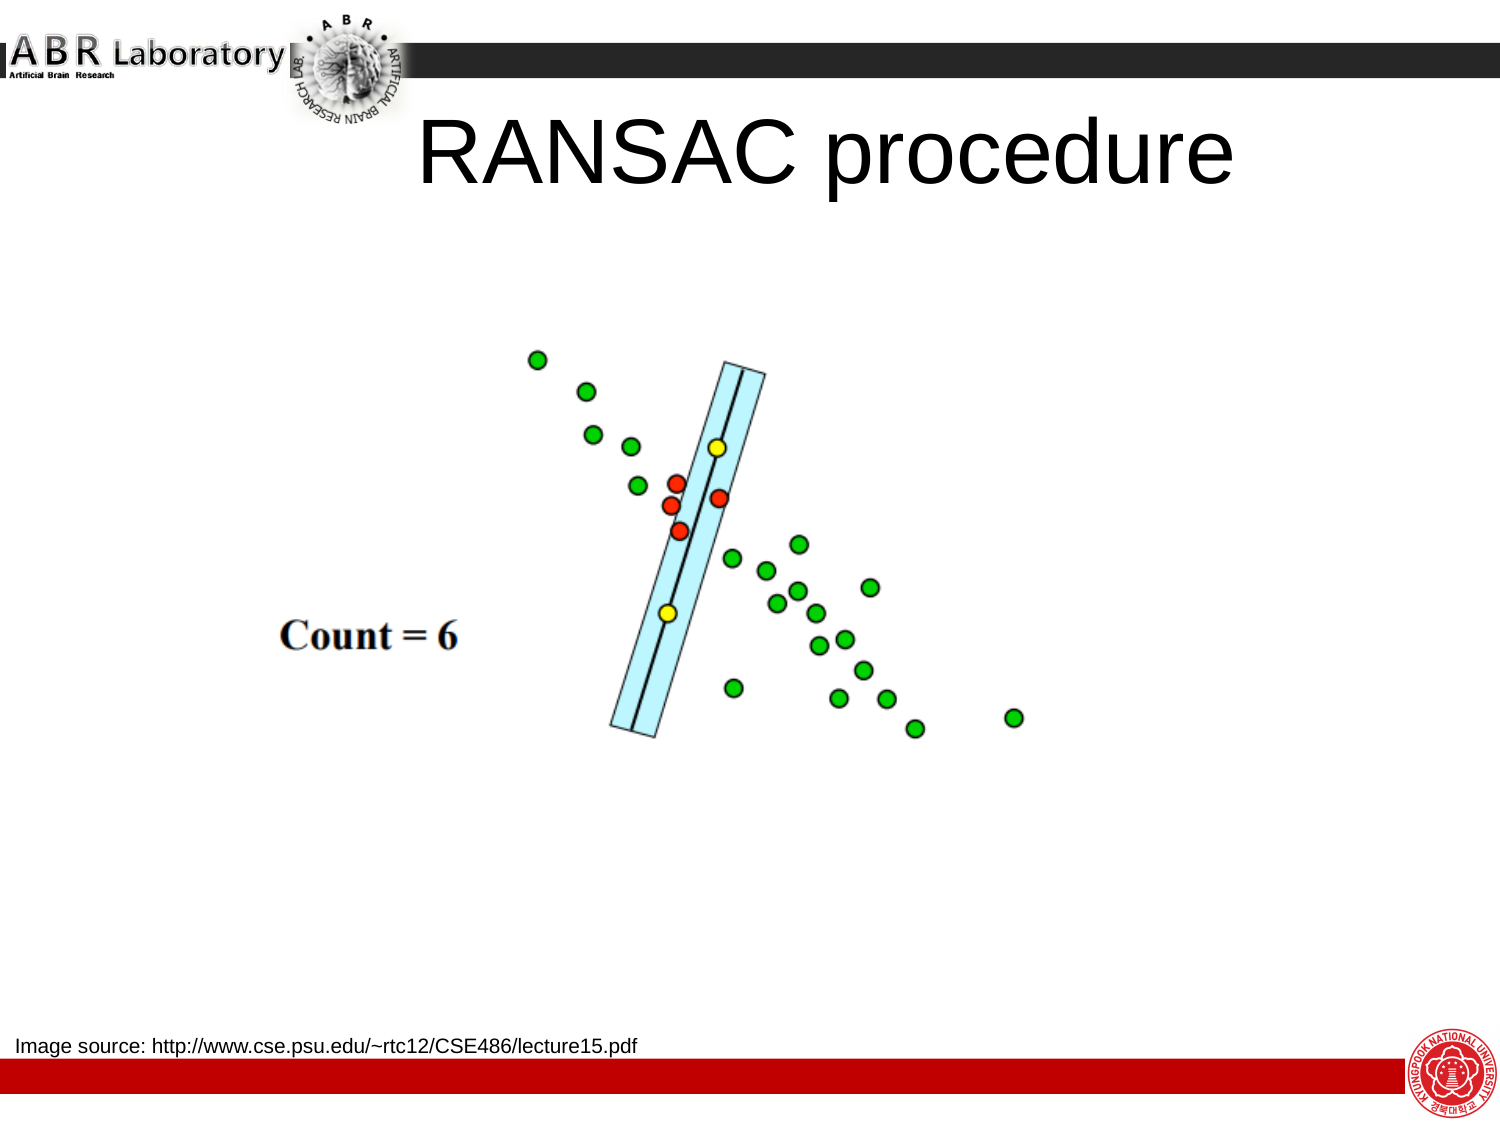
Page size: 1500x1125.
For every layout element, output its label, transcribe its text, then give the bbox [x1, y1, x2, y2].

title RANSAC procedure [416, 45, 1425, 263]
picture [6, 4, 420, 136]
picture [173, 253, 1327, 936]
text_box Image source: http://www.cse.psu.edu/~rtc12/CSE486/lecture15.pdf [0, 1025, 843, 1065]
picture [1405, 1026, 1500, 1119]
